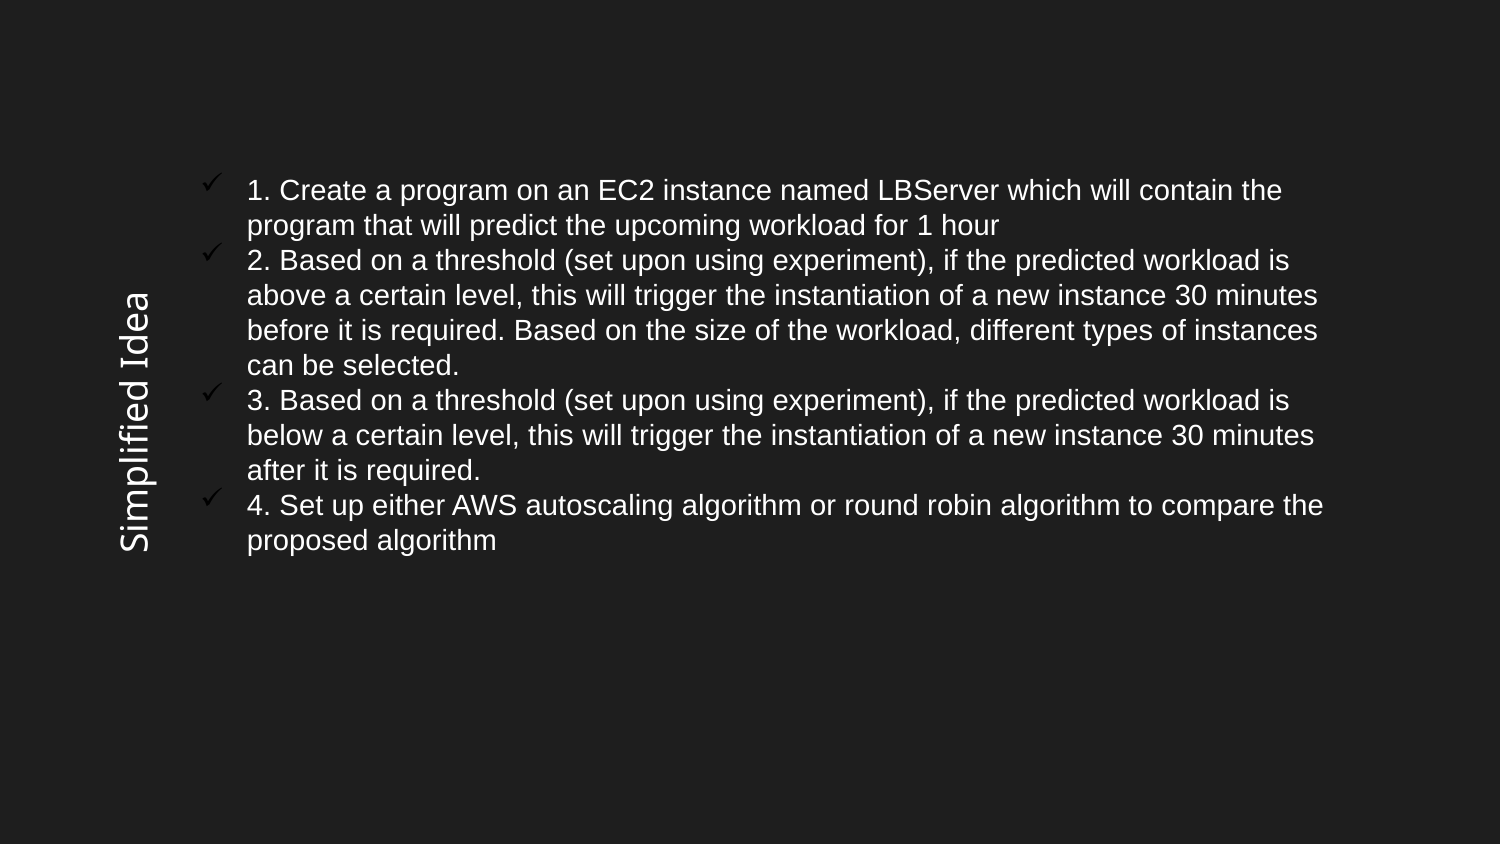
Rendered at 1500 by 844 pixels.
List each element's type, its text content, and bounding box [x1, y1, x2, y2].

title Simplified Idea [79, 122, 186, 723]
text_box 1. Create a program on an EC2 instance named LBServer which will contain the program that will predict the upcoming workload for 1 hour 2. Based on a threshold (set upon using experiment), if the predicted workload is above a certain level, this will trigger the instantiation of a new instance 30 minutes before it is required. Based on the size of the workload, different types of instances can be selected. 3. Based on a threshold (set upon using experiment), if the predicted workload is below a certain level, this will trigger the instantiation of a new instance 30 minutes after it is required. 4. Set up either AWS autoscaling algorithm or round robin algorithm to compare the proposed algorithm [185, 164, 1376, 599]
